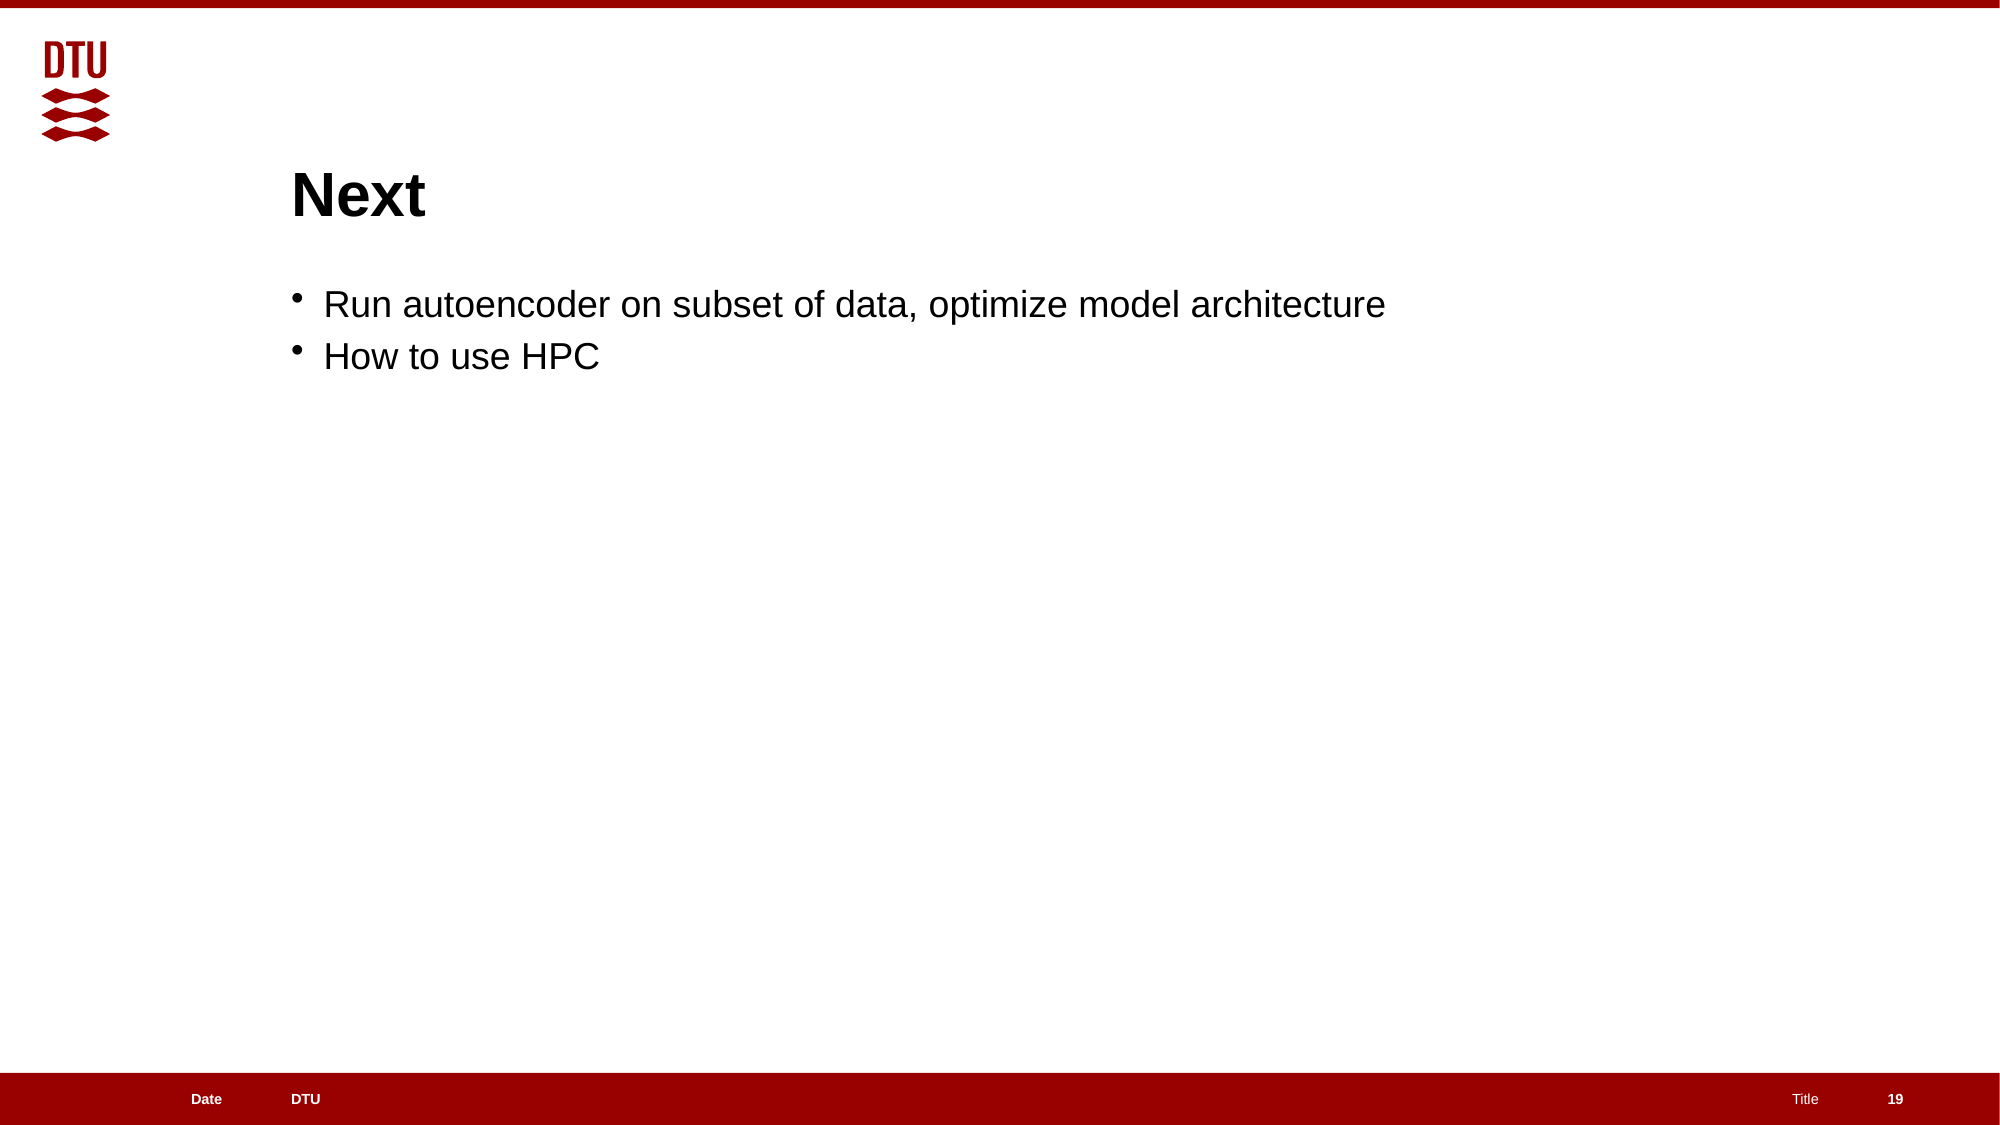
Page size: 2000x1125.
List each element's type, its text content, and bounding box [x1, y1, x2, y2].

slide_number 19 [1887, 1073, 1959, 1125]
list Run autoencoder on subset of data, optimize model architecture How to use HPC [291, 279, 1819, 1026]
title Next [291, 69, 1819, 230]
